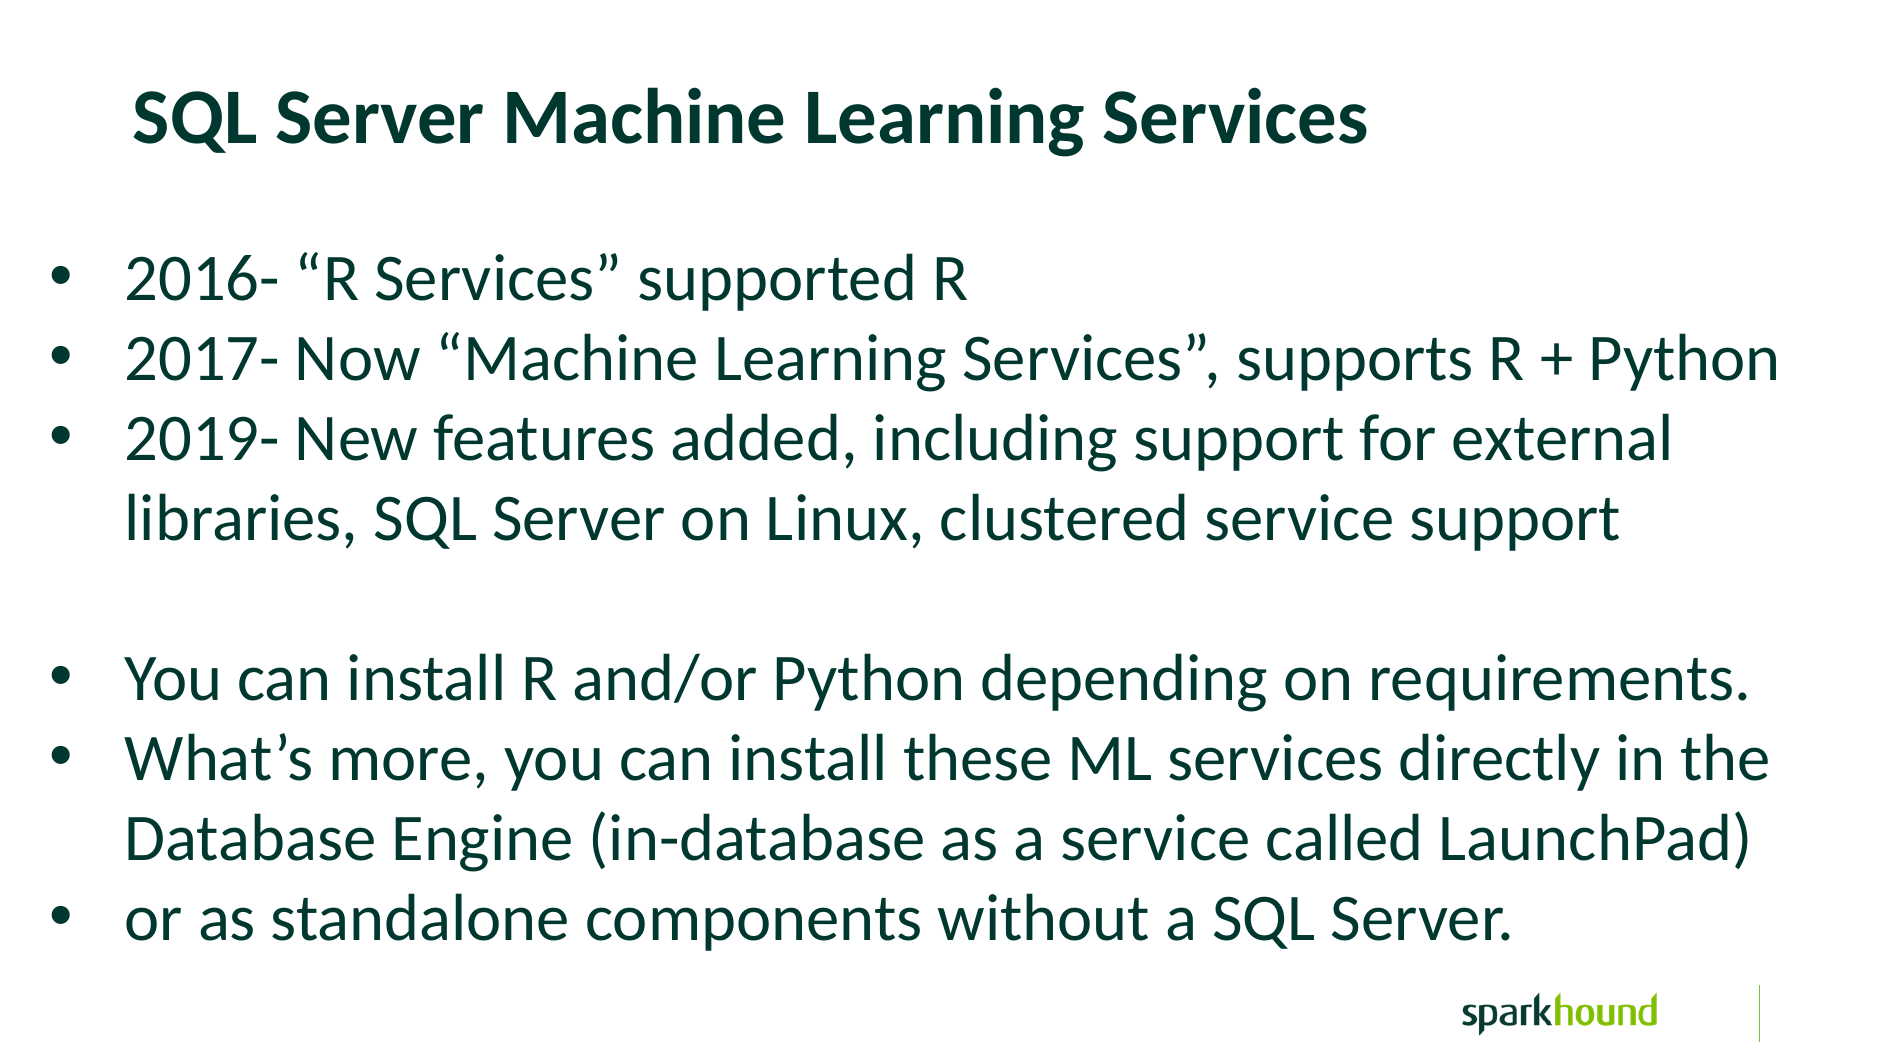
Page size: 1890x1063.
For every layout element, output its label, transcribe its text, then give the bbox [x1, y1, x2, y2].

title SQL Server Machine Learning Services [117, 59, 1890, 178]
picture [1461, 991, 1658, 1036]
text_box 2016- “R Services” supported R 2017- Now “Machine Learning Services”, supports R + Python 2019- New features added, including support for external libraries, SQL Server on Linux, clustered service support You can install R and/or Python depending on requirements. What’s more, you can install these ML services directly in the Database Engine (in-database as a service called LaunchPad) or as standalone components without a SQL Server. [34, 226, 1861, 962]
